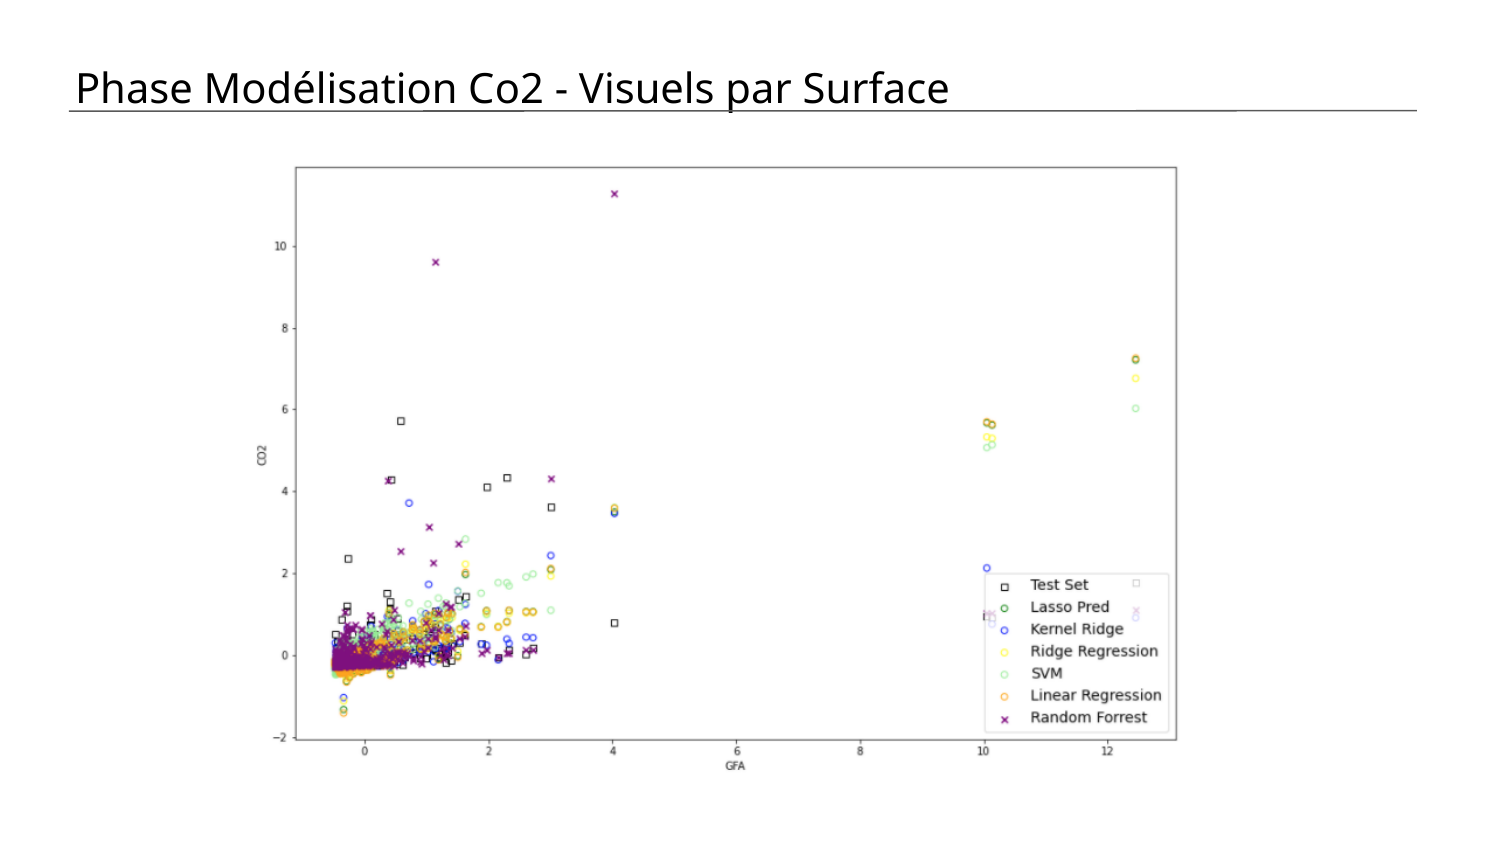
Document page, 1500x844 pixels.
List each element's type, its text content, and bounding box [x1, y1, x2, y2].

picture [255, 154, 1189, 777]
text_box Phase Modélisation Co2 - Visuels par Surface [60, 47, 1385, 128]
